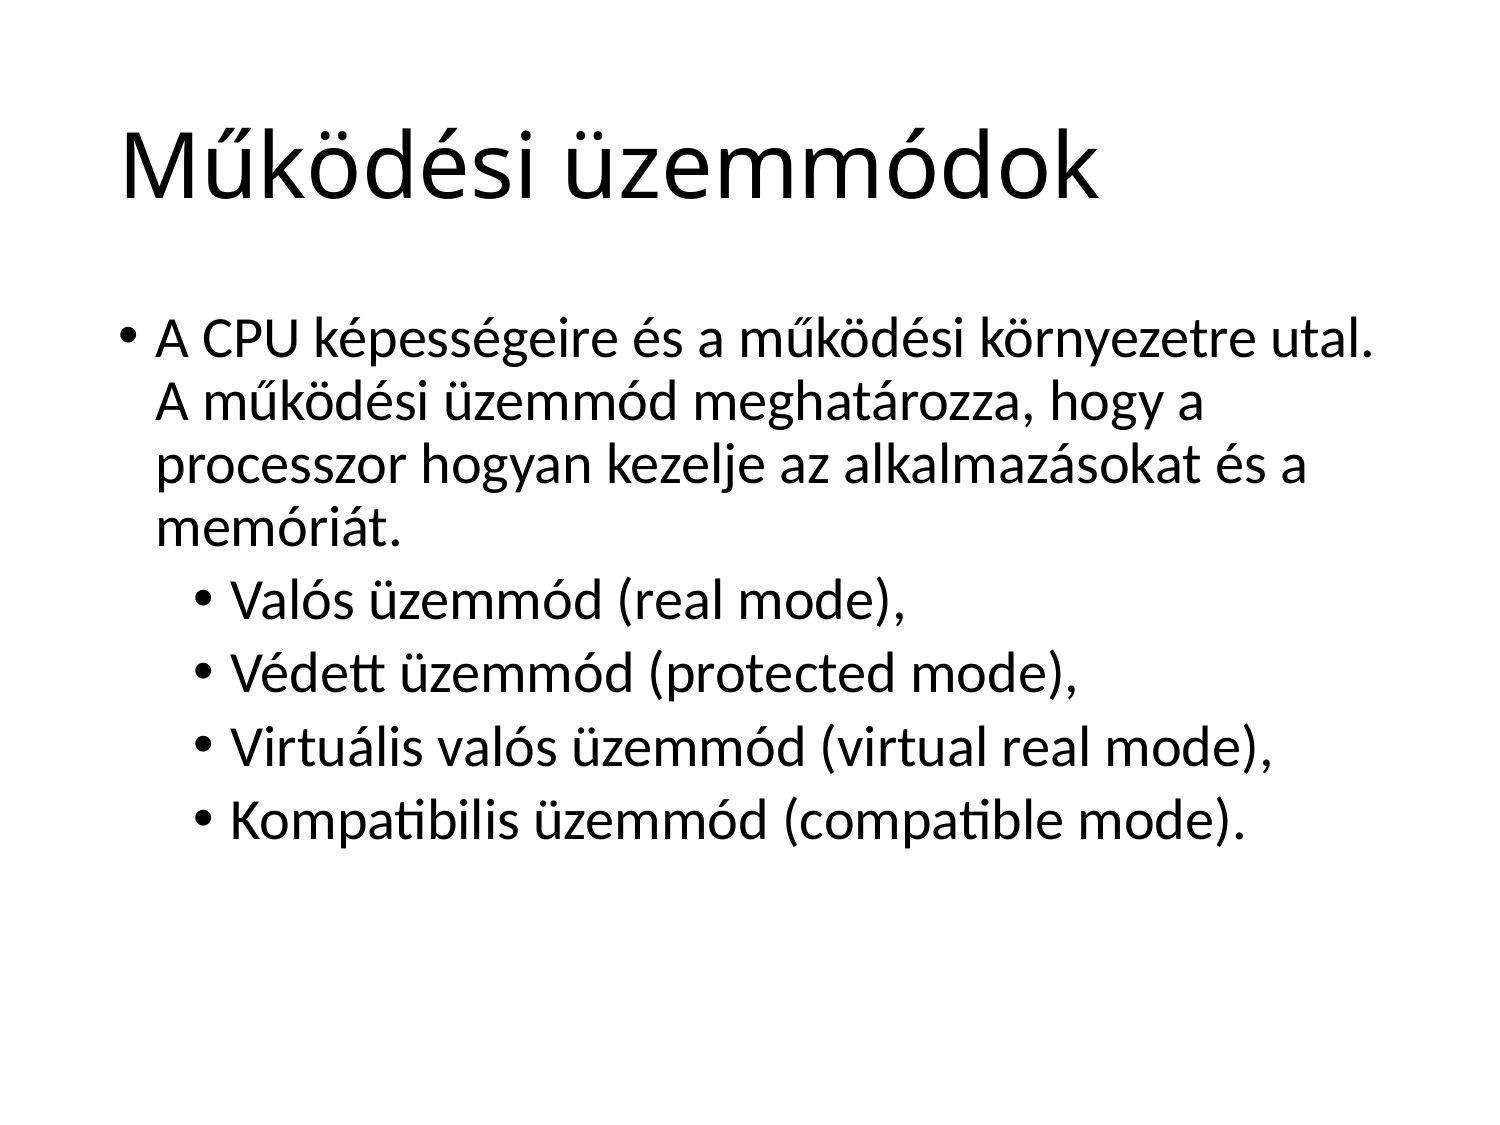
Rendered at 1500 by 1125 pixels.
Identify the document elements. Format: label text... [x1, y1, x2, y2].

title Működési üzemmódok [103, 59, 1397, 278]
list A CPU képességeire és a működési környezetre utal. A működési üzemmód meghatározza, hogy a processzor hogyan kezelje az alkalmazásokat és a memóriát. Valós üzemmód (real mode), Védett üzemmód (protected mode), Virtuális valós üzemmód (virtual real mode), Kompatibilis üzemmód (compatible mode). [103, 299, 1397, 1014]
